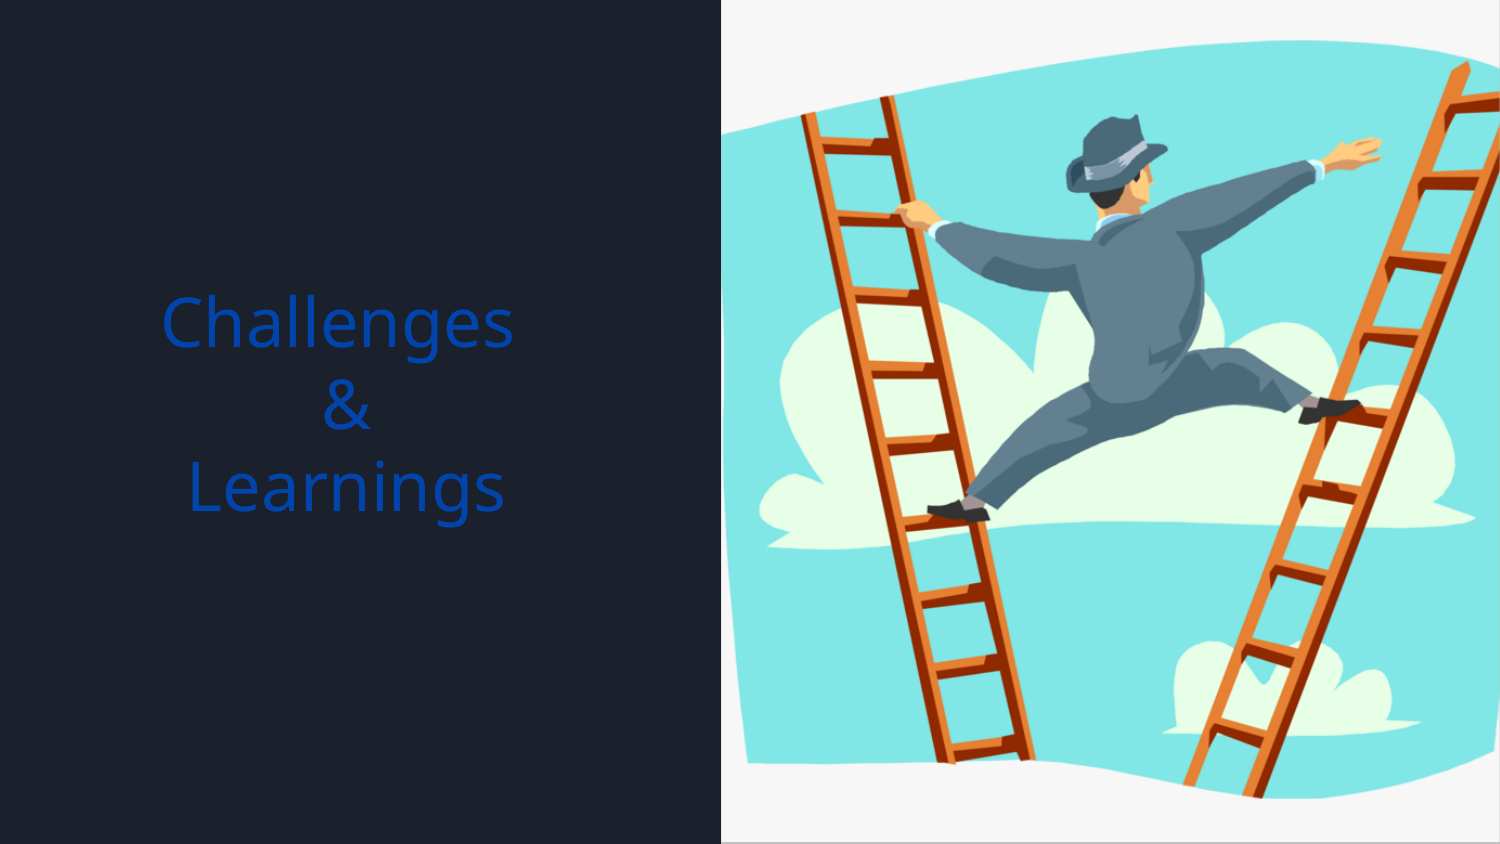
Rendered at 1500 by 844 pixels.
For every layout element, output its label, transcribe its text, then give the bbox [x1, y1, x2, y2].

picture [721, 0, 1500, 844]
title Challenges & Learnings [136, 278, 558, 535]
